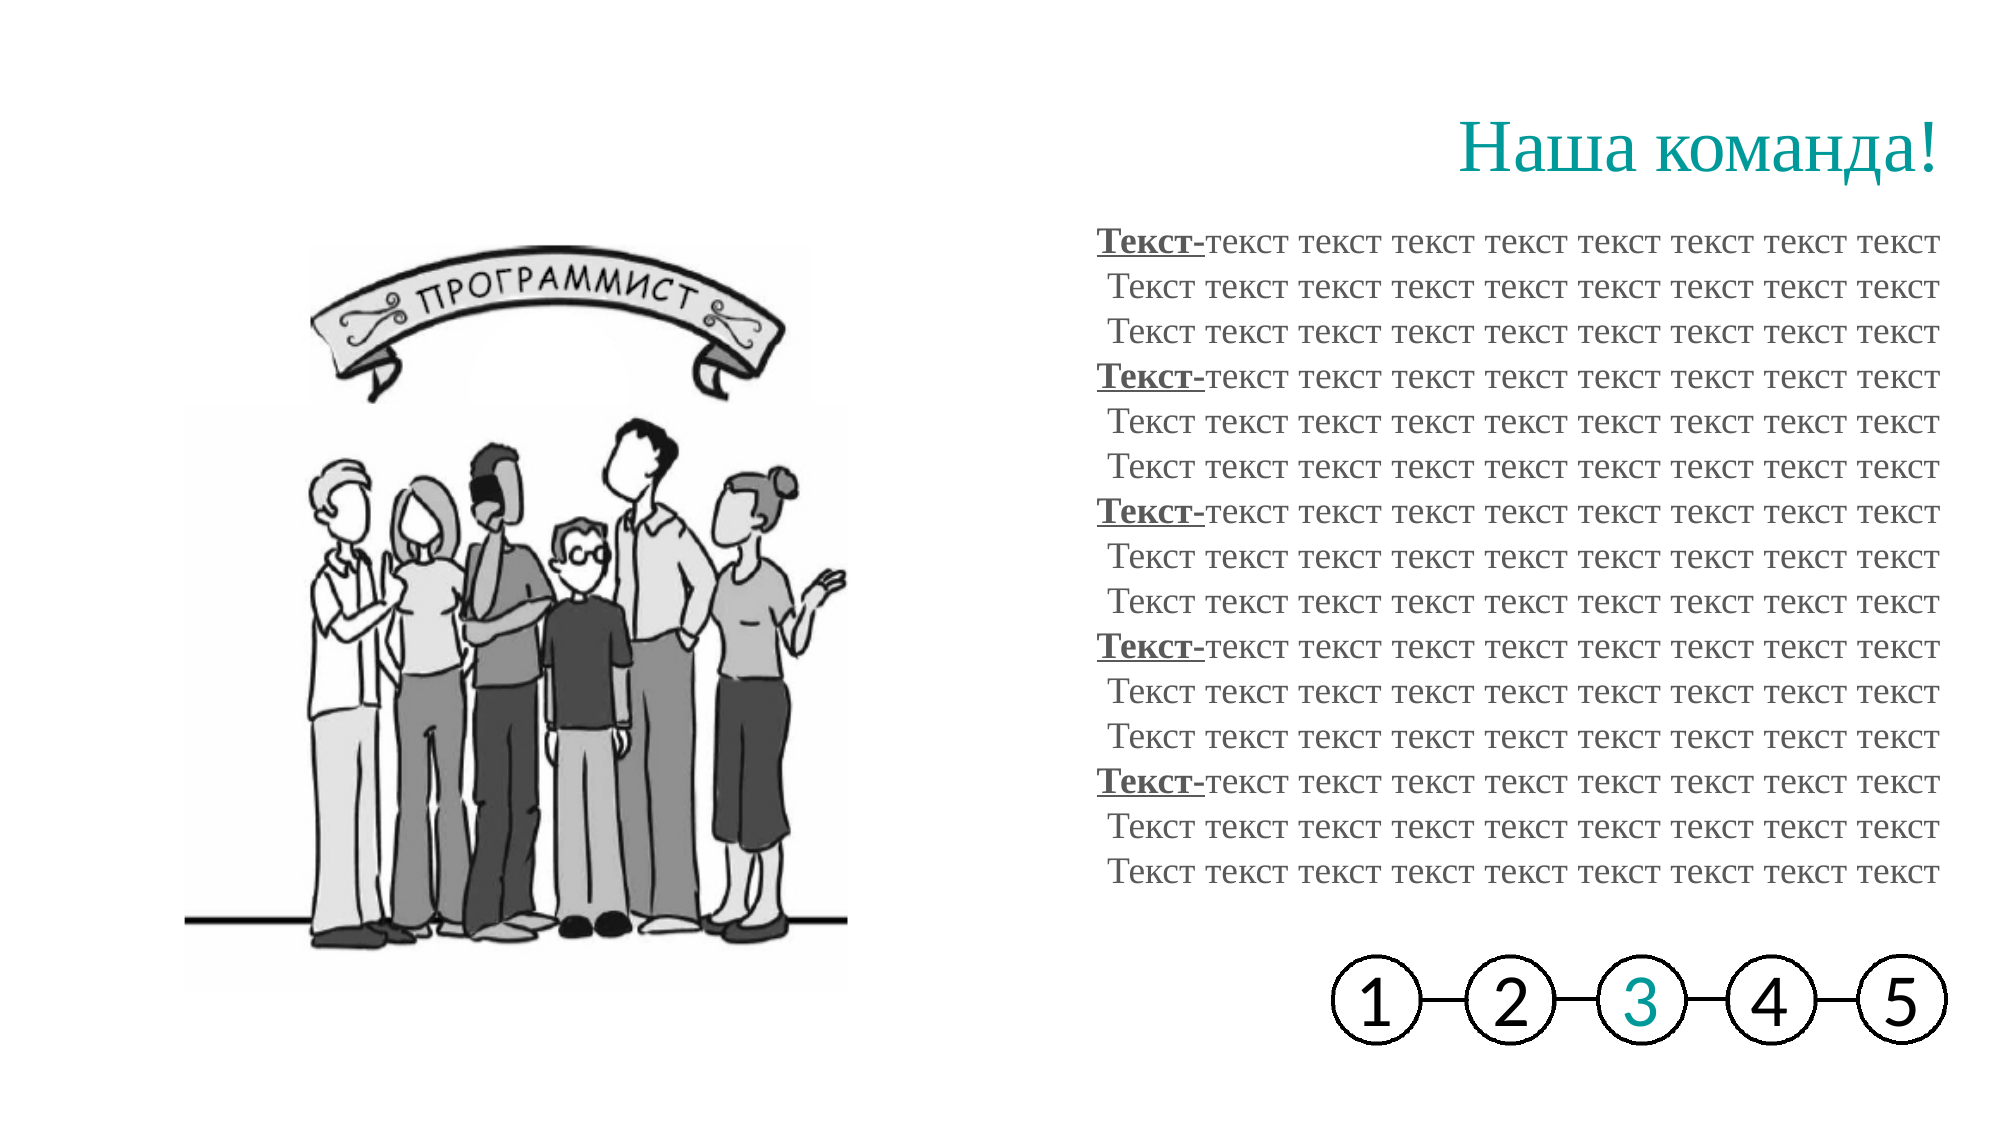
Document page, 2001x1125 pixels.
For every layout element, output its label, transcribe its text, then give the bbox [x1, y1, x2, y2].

text_box Наша команда! [1395, 88, 1957, 194]
picture [184, 221, 915, 993]
picture [1302, 904, 1982, 1092]
text_box Текст-текст текст текст текст текст текст текст текст Текст текст текст текст текст текст текст текст текст Текст текст текст текст текст текст текст текст текст Текст-текст текст текст текст текст текст текст текст Текст текст текст текст текст текст текст текст текст Текст текст текст текст текст текст текст текст текст Текст-текст текст текст текст текст текст текст текст Текст текст текст текст текст текст текст текст текст Текст текст текст текст текст текст текст текст текст Текст-текст текст текст текст текст текст текст текст Текст текст текст текст текст текст текст текст текст Текст текст текст текст текст текст текст текст текст Текст-текст текст текст текст текст текст текст текст Текст текст текст текст текст текст текст текст текст Текст текст текст текст текст текст текст текст текст [1074, 208, 1957, 898]
